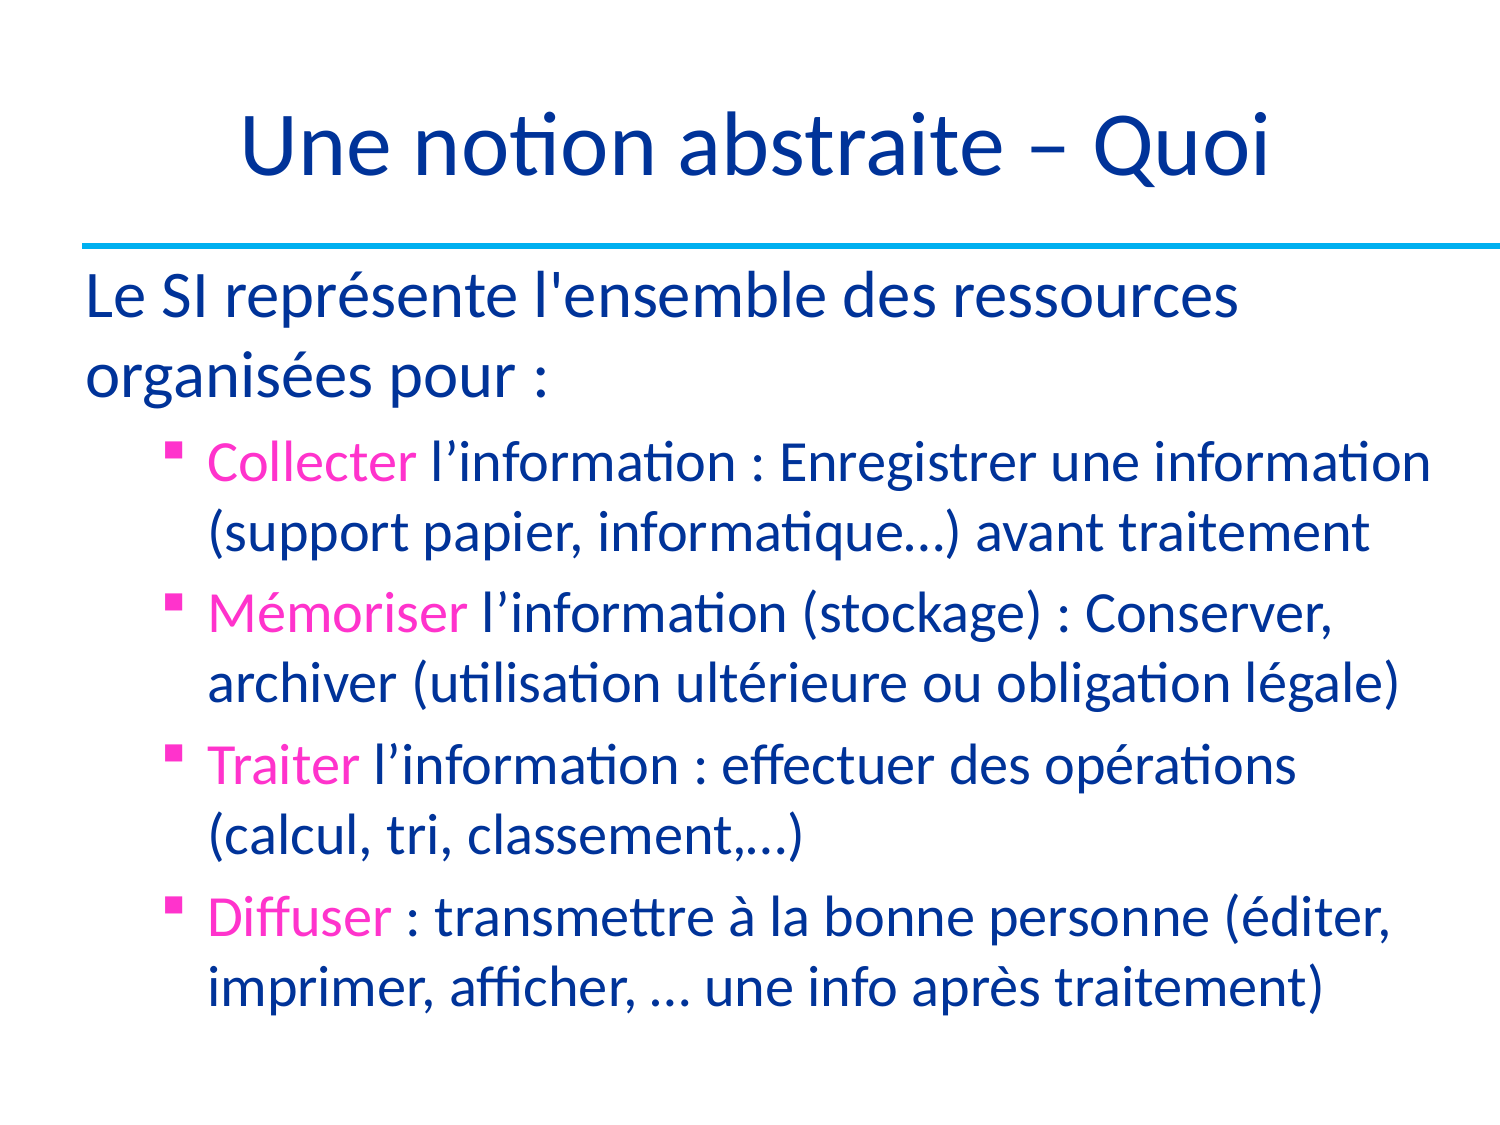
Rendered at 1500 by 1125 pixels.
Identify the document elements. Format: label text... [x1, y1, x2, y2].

list Le SI représente l'ensemble des ressources organisées pour : Collecter l’information : Enregistrer une information (support papier, informatique…) avant traitement Mémoriser l’information (stockage) : Conserver, archiver (utilisation ultérieure ou obligation légale) Traiter l’information : effectuer des opérations (calcul, tri, classement,…) Diffuser : transmettre à la bonne personne (éditer, imprimer, afficher, … une info après traitement) [70, 243, 1459, 1095]
title Une notion abstraite – Quoi [74, 44, 1459, 233]
